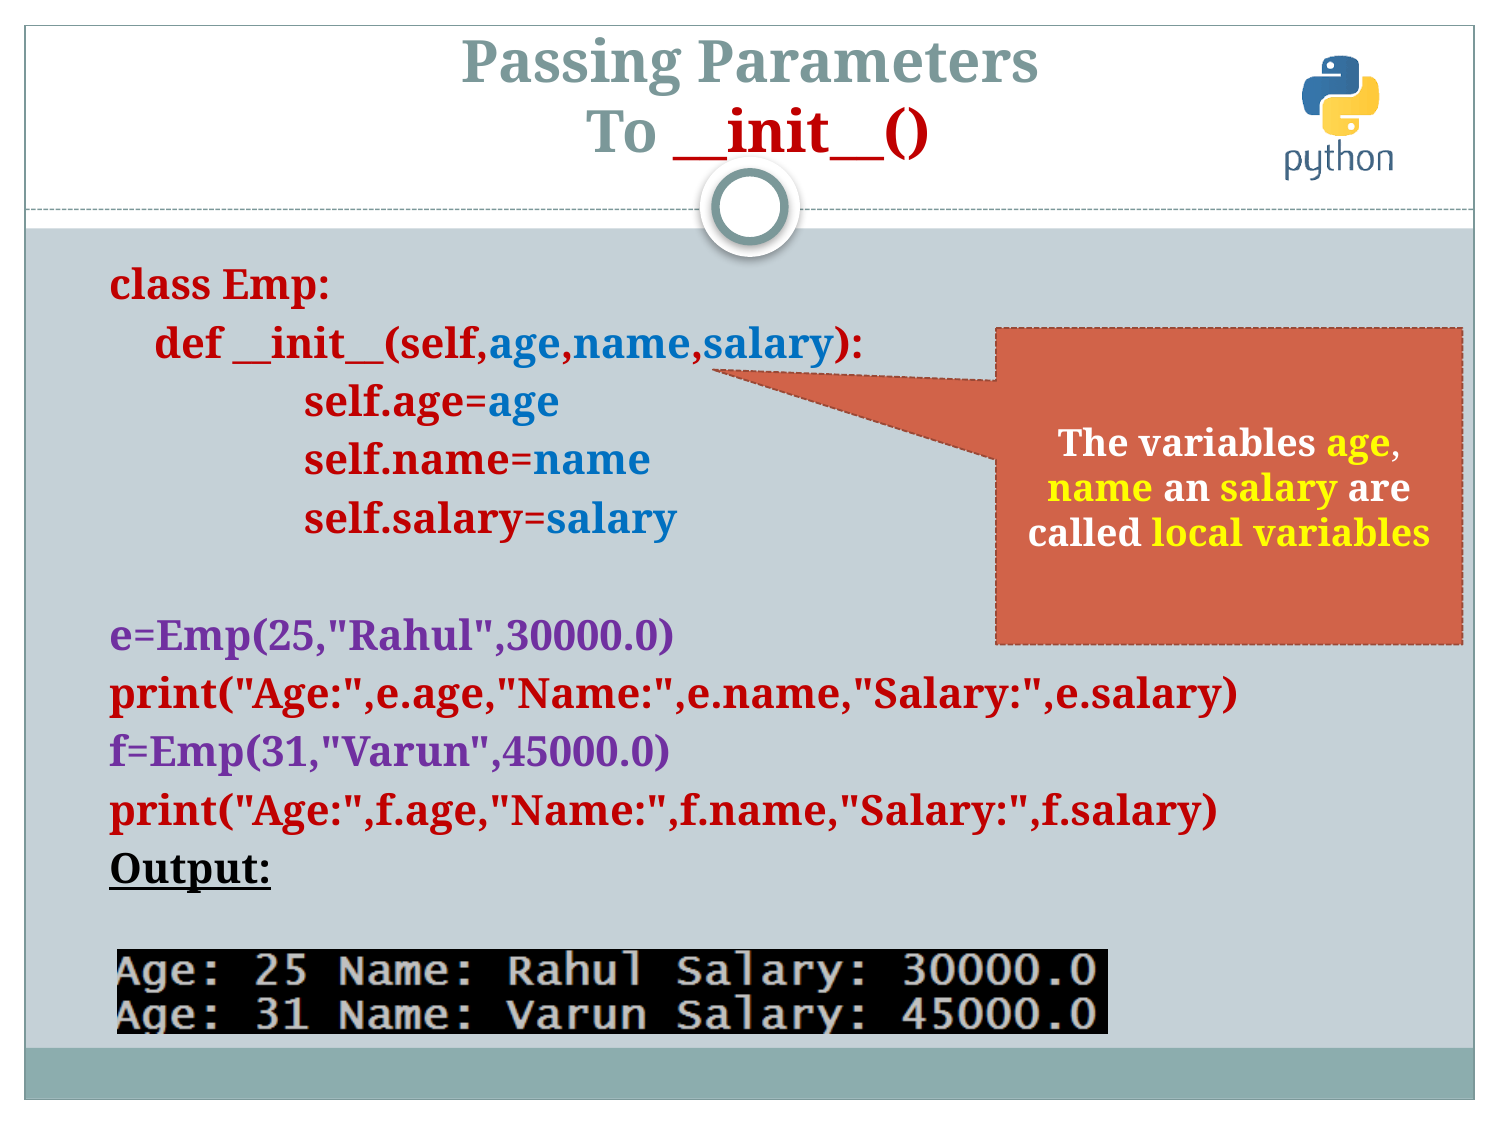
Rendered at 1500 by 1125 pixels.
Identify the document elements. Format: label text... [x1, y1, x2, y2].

picture [116, 948, 1109, 1034]
picture [1206, 53, 1471, 186]
text_box The variables age, name an salary are called local variables [711, 327, 1464, 646]
title Passing Parameters To __init__() [58, 46, 1459, 172]
list class Emp: def __init__(self,age,name,salary): self.age=age self.name=name self.salary=salary e=Emp(25,"Rahul",30000.0) print("Age:",e.age,"Name:",e.name,"Salary:",e.salary) f=Emp(31,"Varun",45000.0) print("Age:",f.age,"Name:",f.name,"Salary:",f.salary) Output: [49, 250, 1445, 1047]
